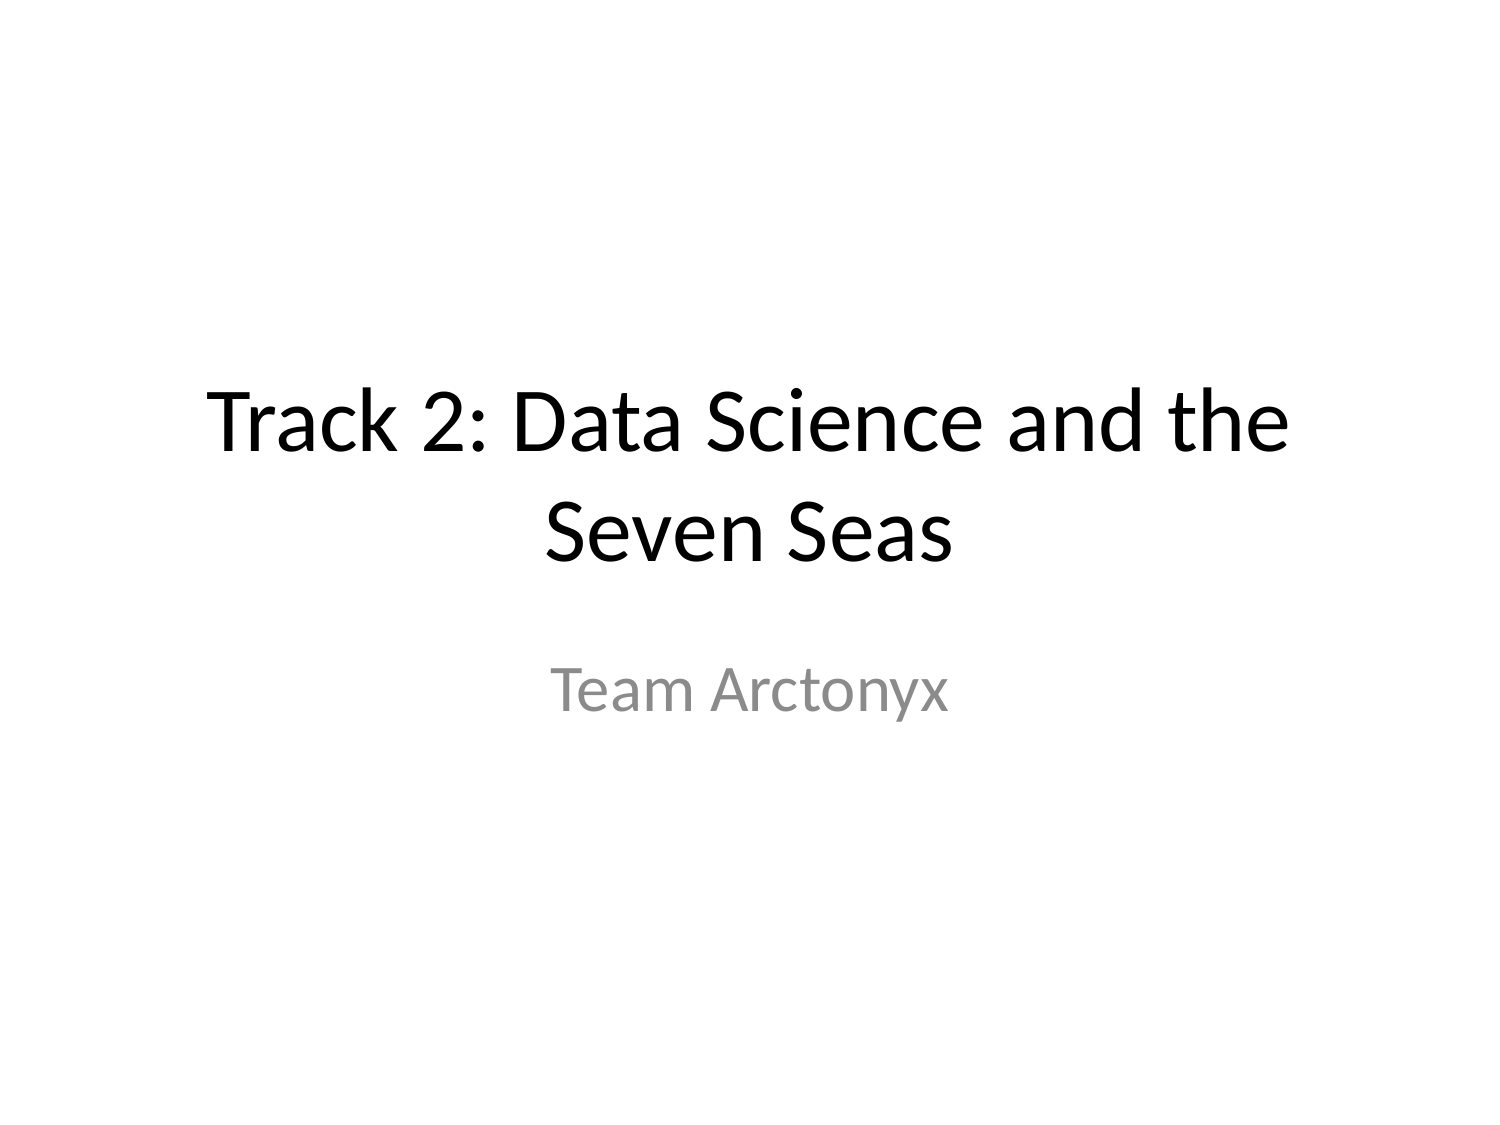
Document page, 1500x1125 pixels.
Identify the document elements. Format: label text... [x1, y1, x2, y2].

title Track 2: Data Science and the Seven Seas [112, 349, 1388, 591]
subtitle Team Arctonyx [225, 637, 1275, 925]
